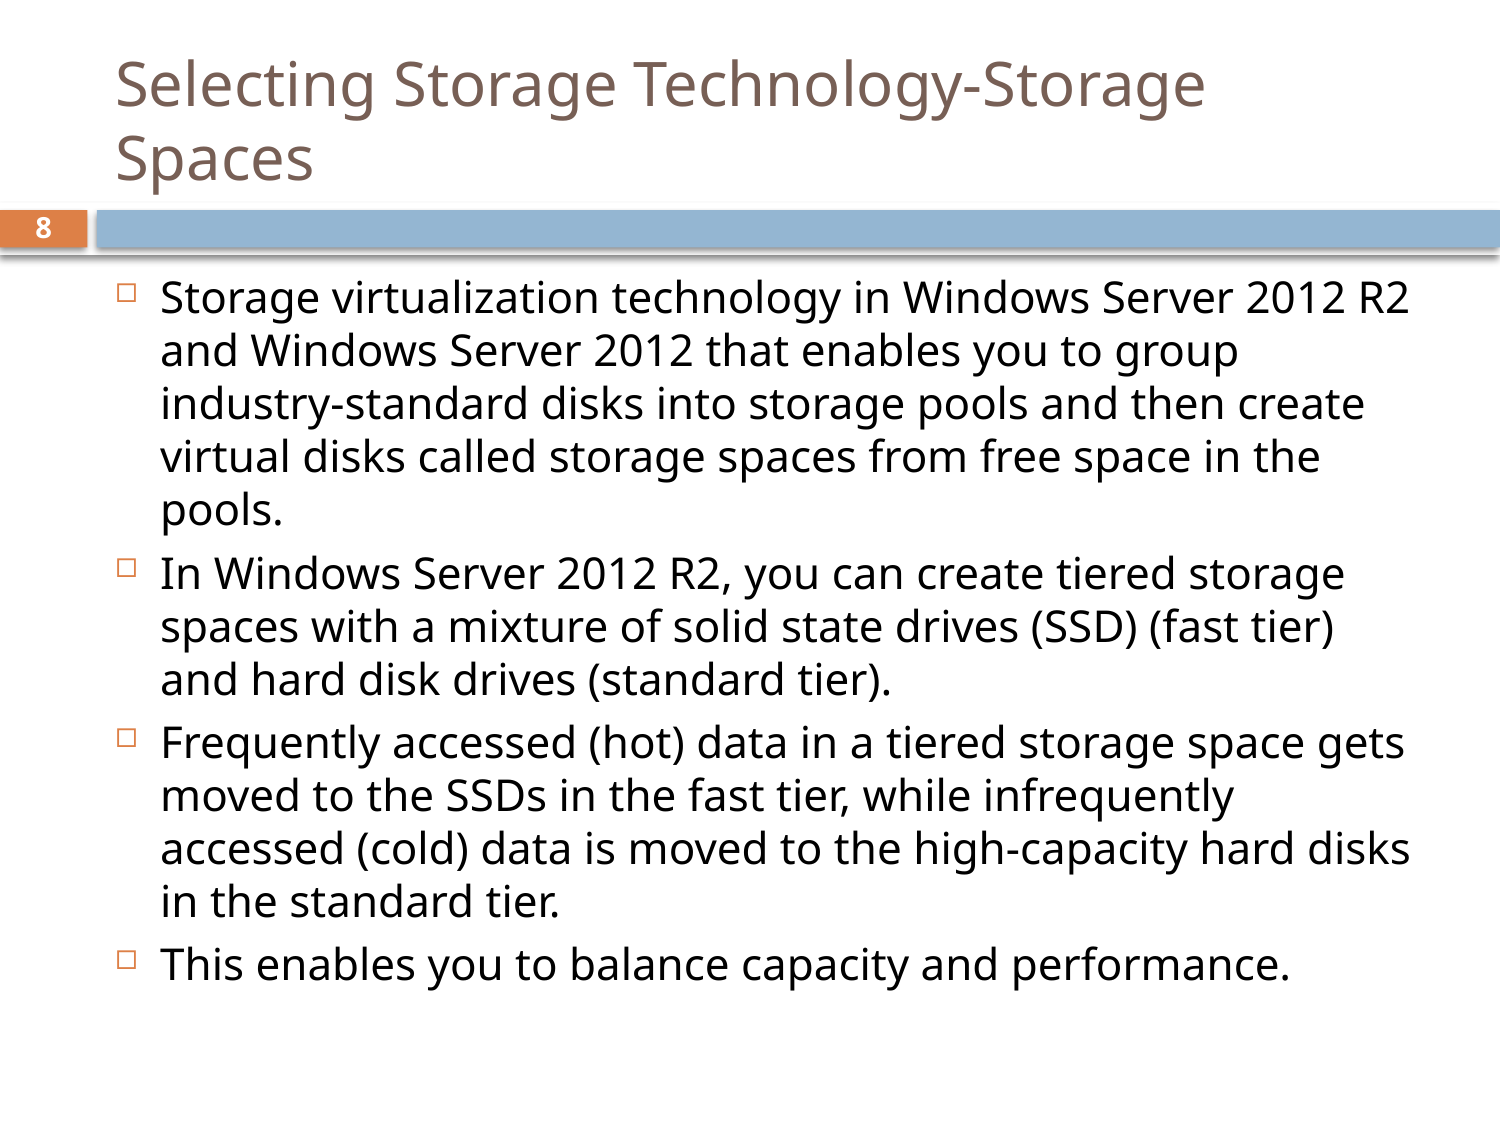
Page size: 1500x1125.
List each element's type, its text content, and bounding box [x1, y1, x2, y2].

list Storage virtualization technology in Windows Server 2012 R2 and Windows Server 2012 that enables you to group industry-standard disks into storage pools and then create virtual disks called storage spaces from free space in the pools. In Windows Server 2012 R2, you can create tiered storage spaces with a mixture of solid state drives (SSD) (fast tier) and hard disk drives (standard tier). Frequently accessed (hot) data in a tiered storage space gets moved to the SSDs in the fast tier, while infrequently accessed (cold) data is moved to the high-capacity hard disks in the standard tier. This enables you to balance capacity and performance. [100, 262, 1438, 1000]
title Selecting Storage Technology-Storage Spaces [100, 37, 1438, 200]
slide_number 8 [0, 208, 88, 249]
